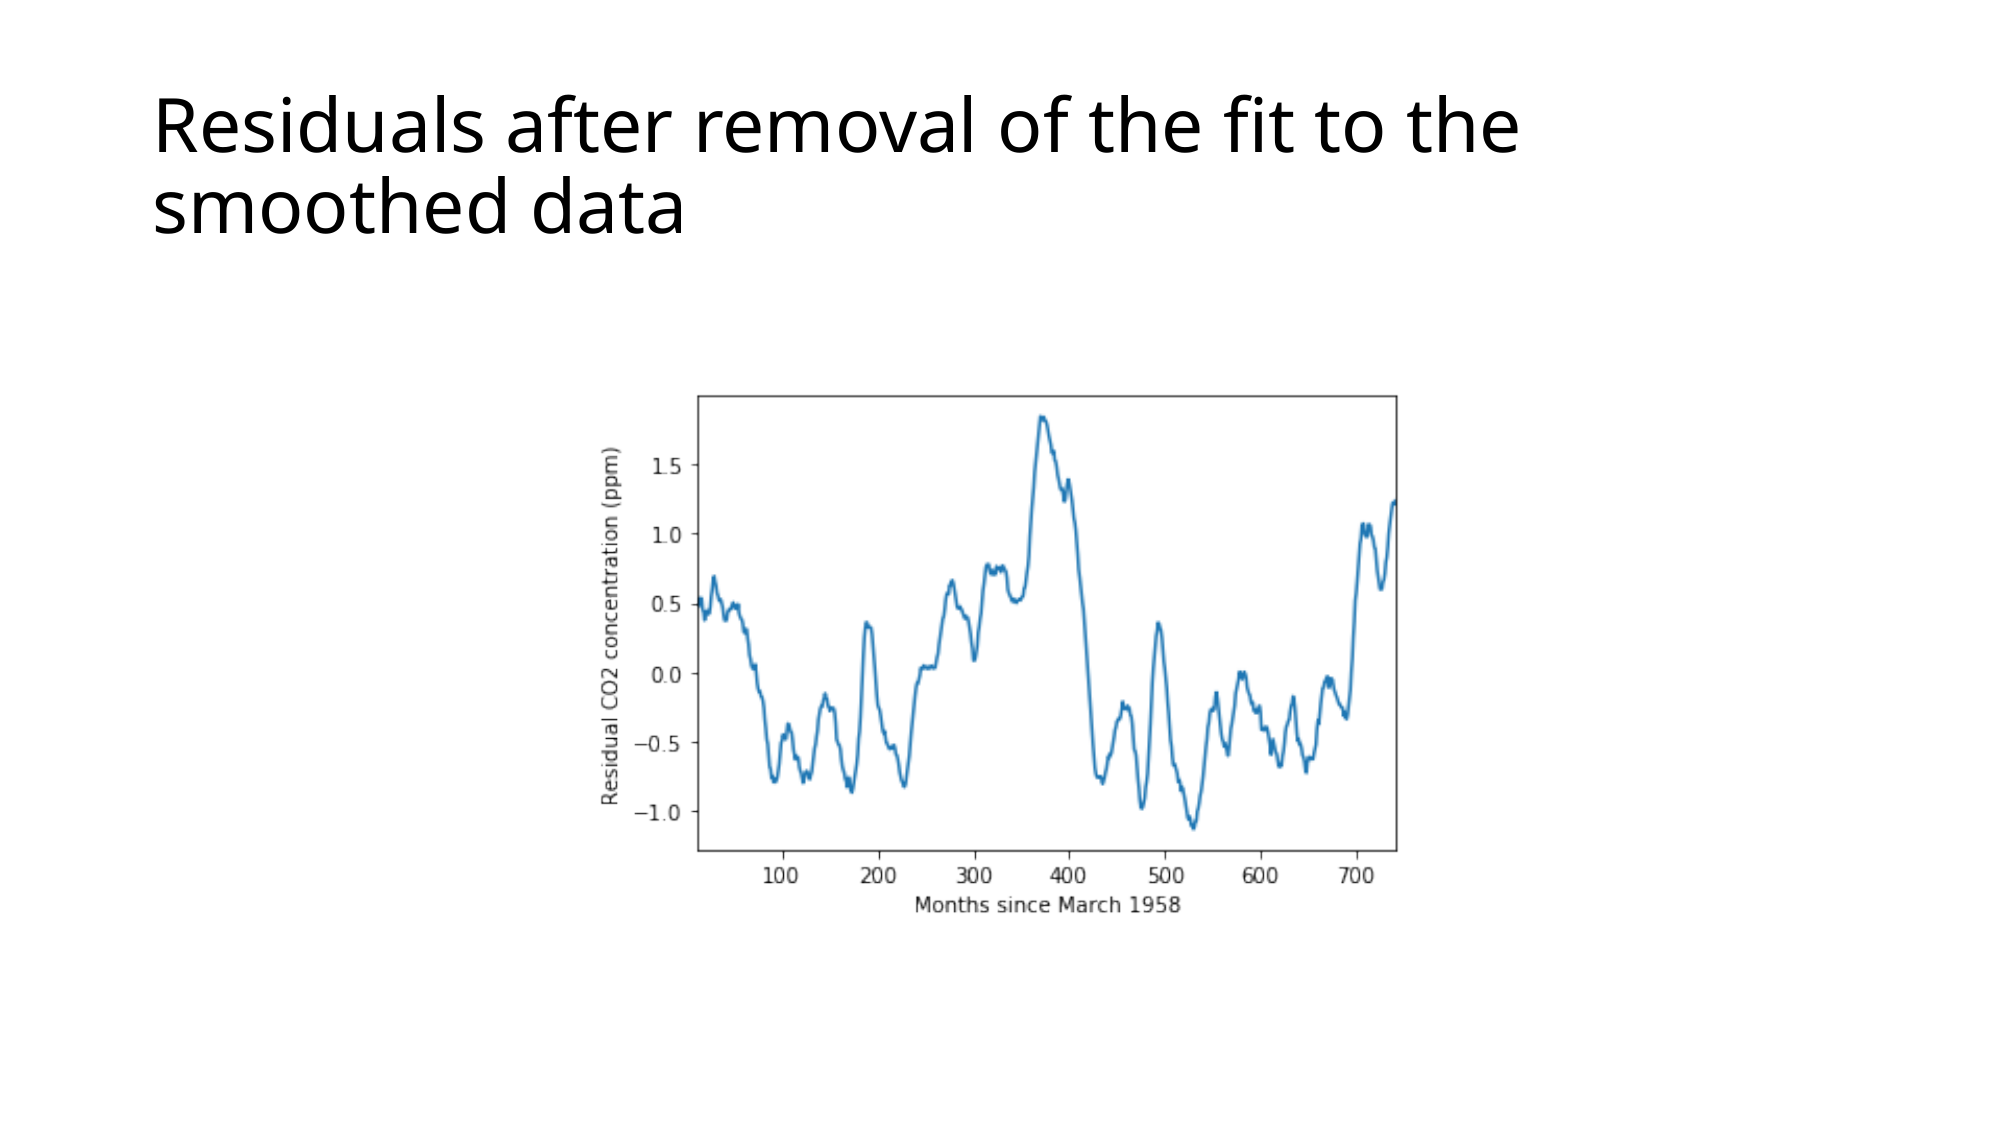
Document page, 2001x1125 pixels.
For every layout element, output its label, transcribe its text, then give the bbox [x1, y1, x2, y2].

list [589, 383, 1411, 930]
title Residuals after removal of the fit to the smoothed data [137, 59, 1863, 278]
